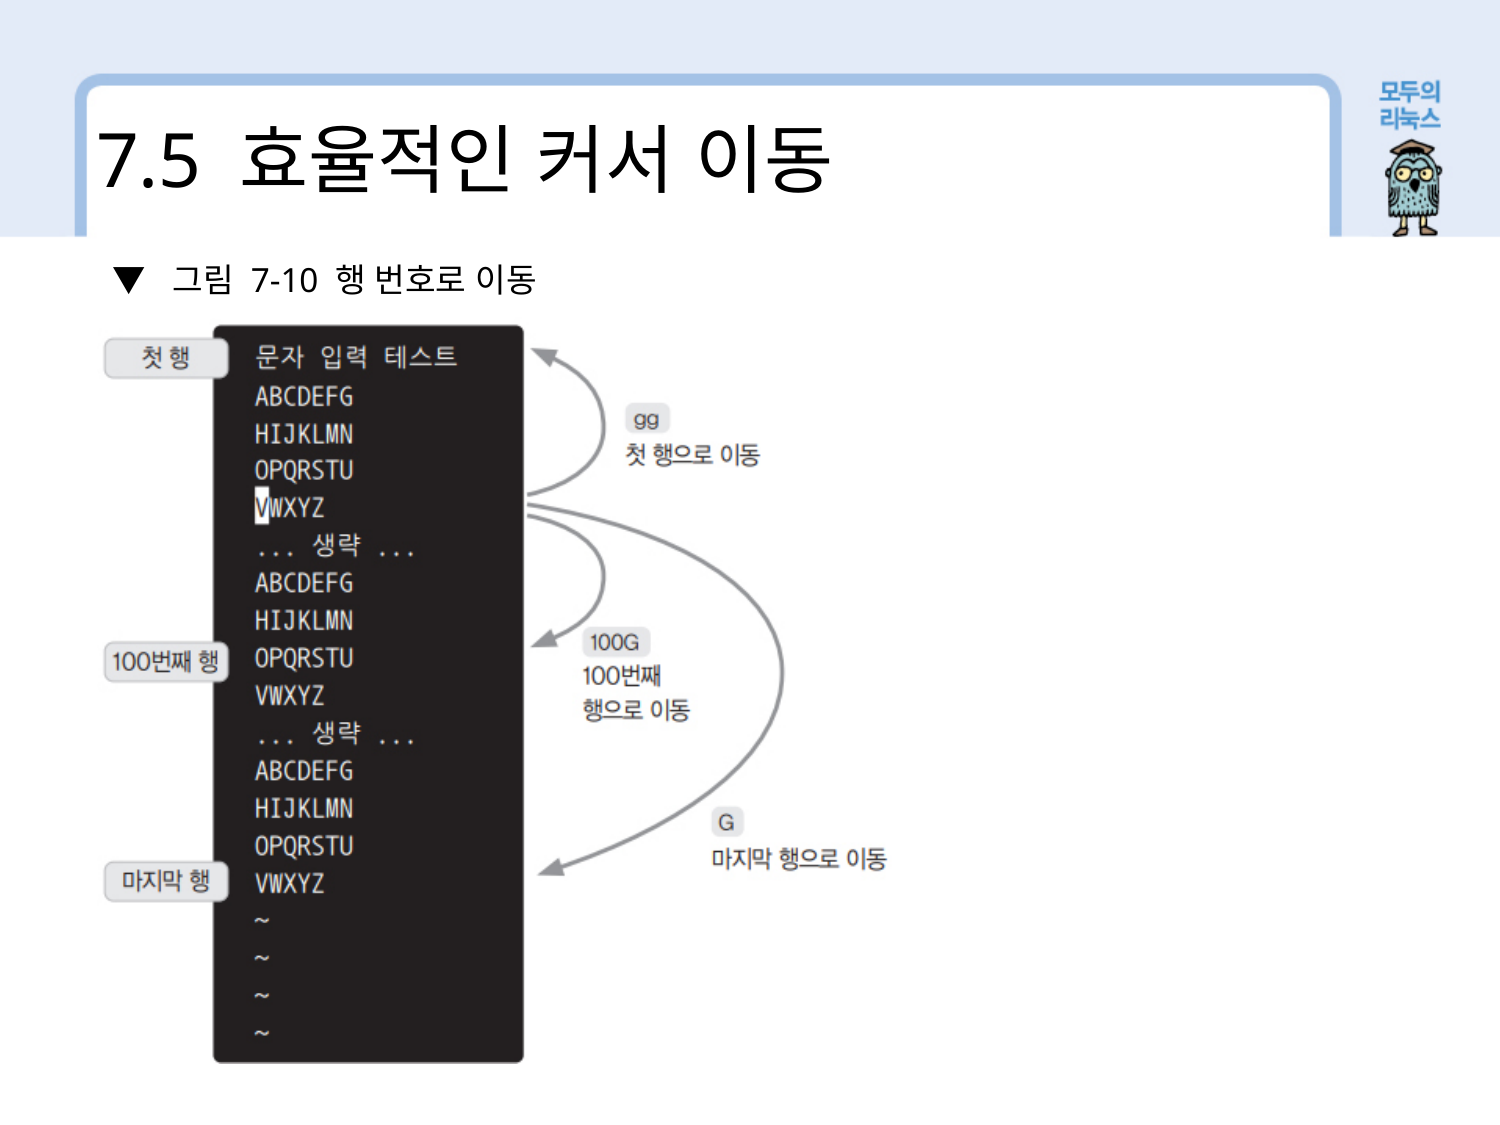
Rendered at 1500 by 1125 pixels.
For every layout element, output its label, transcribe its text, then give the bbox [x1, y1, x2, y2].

text_box 7.5 효율적인 커서 이동 [81, 115, 1335, 221]
picture [0, 0, 1500, 1125]
text_box ▼ 그림 7-10 행 번호로 이동 [97, 252, 1424, 318]
